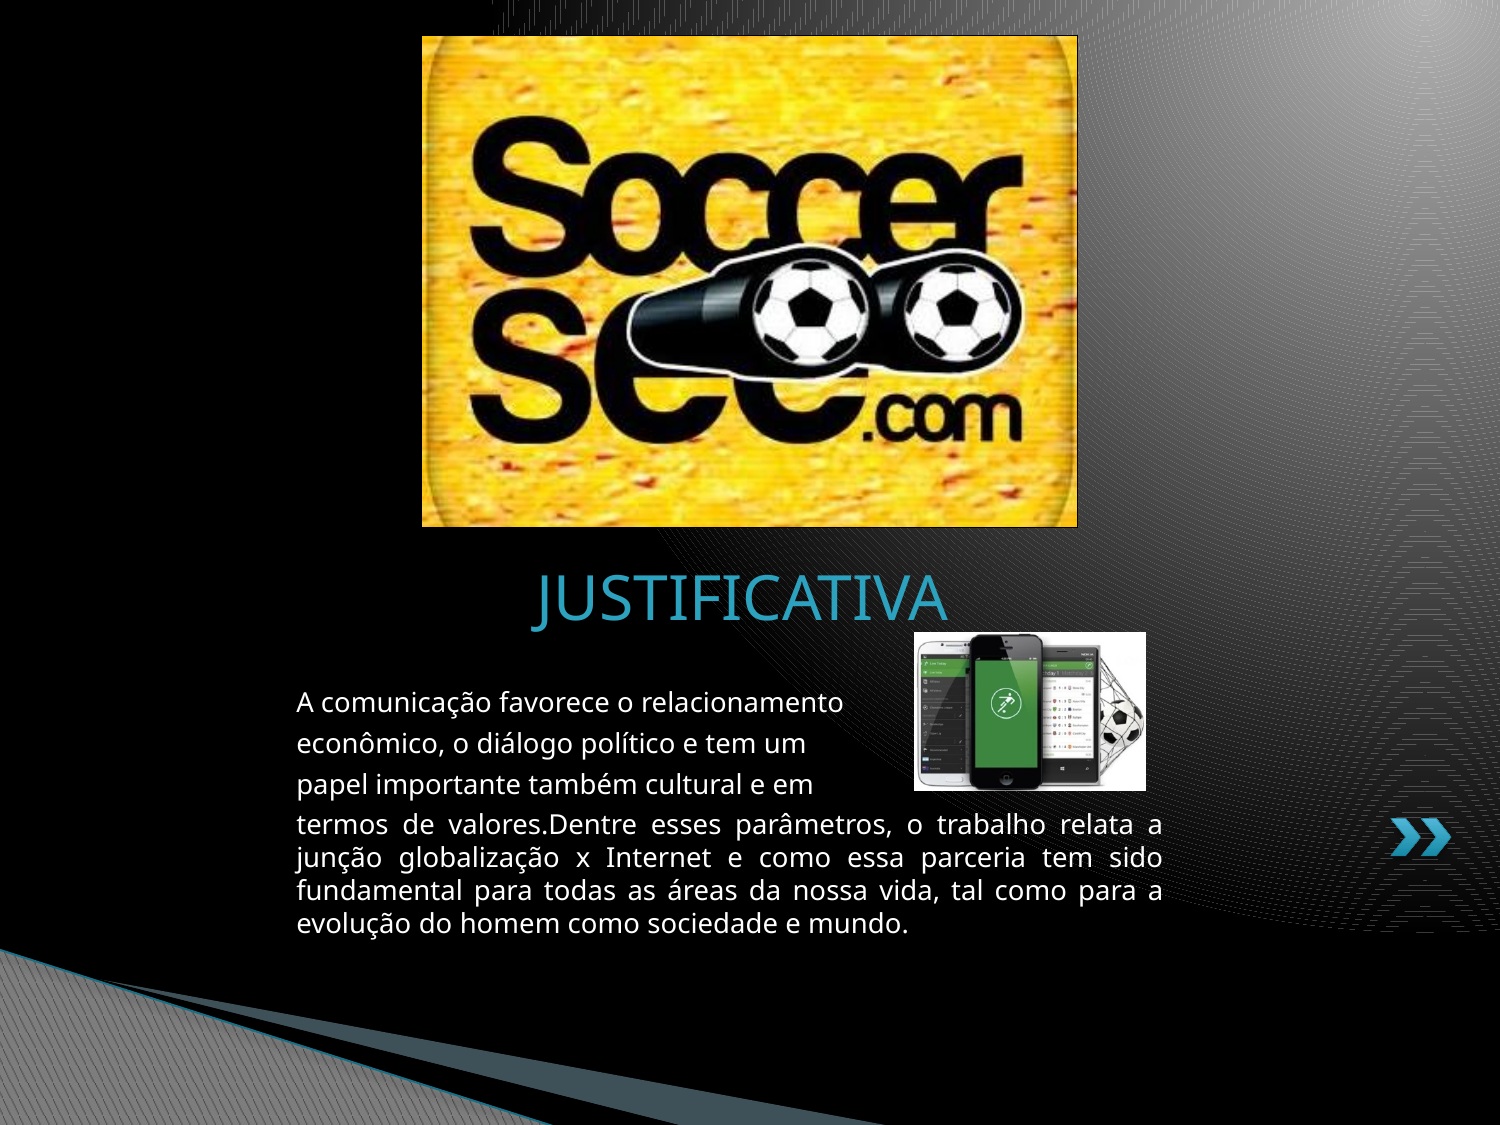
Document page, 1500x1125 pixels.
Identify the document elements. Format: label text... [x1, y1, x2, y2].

picture [0, 952, 543, 1125]
list A comunicação favorece o relacionamento econômico, o diálogo político e tem um papel importante também cultural e em termos de valores.Dentre esses parâmetros, o trabalho relata a junção globalização x Internet e como essa parceria tem sido fundamental para todas as áreas da nossa vida, tal como para a evolução do homem como sociedade e mundo. [281, 644, 1182, 950]
picture [913, 632, 1147, 792]
picture [421, 34, 1079, 528]
title JUSTIFICATIVA [292, 550, 1193, 644]
